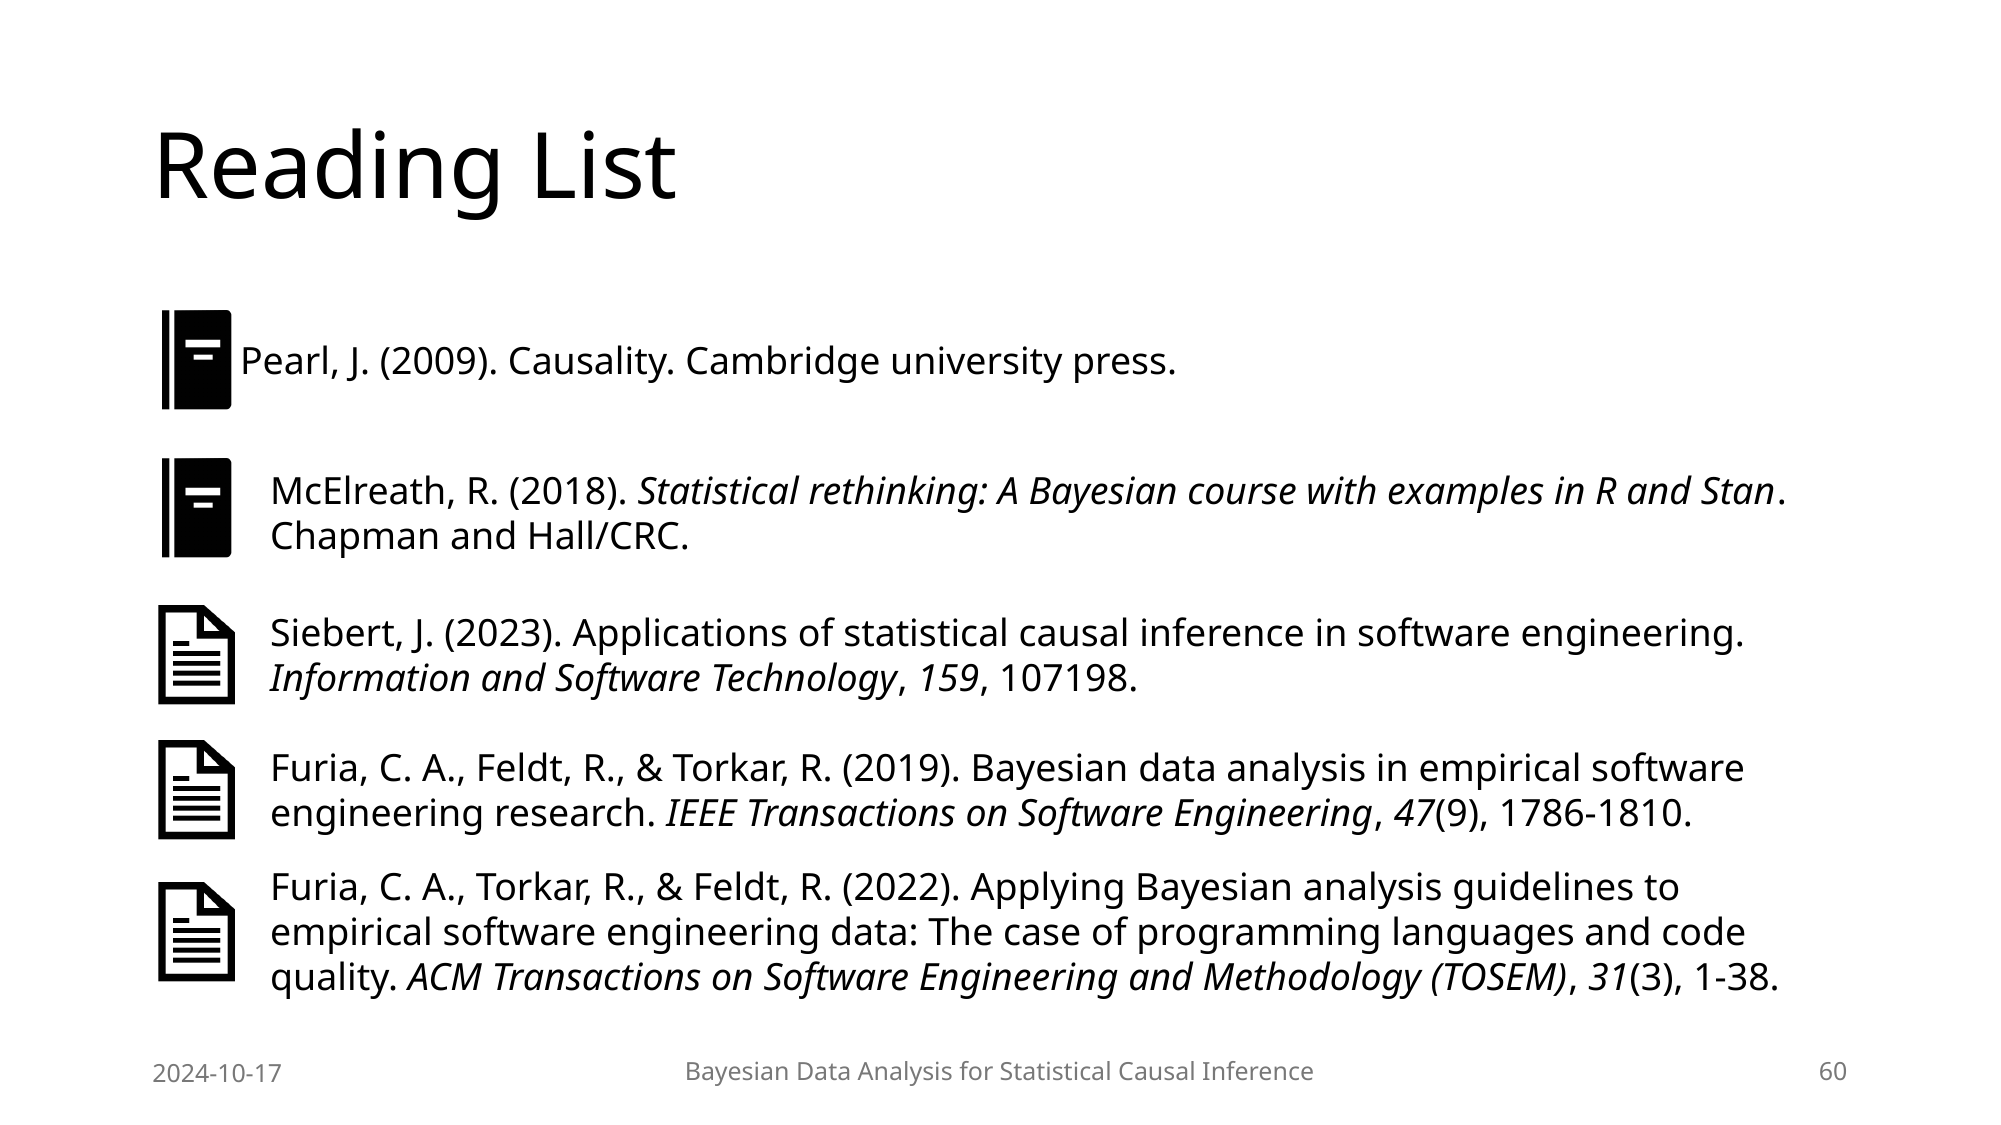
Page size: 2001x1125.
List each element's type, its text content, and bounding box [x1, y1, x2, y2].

picture [136, 299, 257, 420]
picture [136, 730, 257, 850]
footer Bayesian Data Analysis for Statistical Causal Inference [662, 1042, 1338, 1103]
picture [136, 447, 257, 567]
picture [136, 595, 257, 715]
picture [136, 871, 257, 991]
text_box Pearl, J. (2009). Causality. Cambridge university press. [257, 329, 1193, 389]
text_box Furia, C. A., Feldt, R., & Torkar, R. (2019). Bayesian data analysis in empirical software engineering research. IEEE Transactions on Software Engineering, 47(9), 1786-1810. [257, 736, 1863, 842]
text_box Siebert, J. (2023). Applications of statistical causal inference in software engineering. Information and Software Technology, 159, 107198. [257, 601, 1863, 707]
slide_number 60 [1412, 1042, 1863, 1103]
title Reading List [137, 59, 1863, 278]
text_box McElreath, R. (2018). Statistical rethinking: A Bayesian course with examples in R and Stan. Chapman and Hall/CRC. [257, 460, 1863, 565]
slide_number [137, 1042, 588, 1103]
text_box Furia, C. A., Torkar, R., & Feldt, R. (2022). Applying Bayesian analysis guidelines to empirical software engineering data: The case of programming languages and code quality. ACM Transactions on Software Engineering and Methodology (TOSEM), 31(3), 1-38. [255, 855, 1863, 1006]
